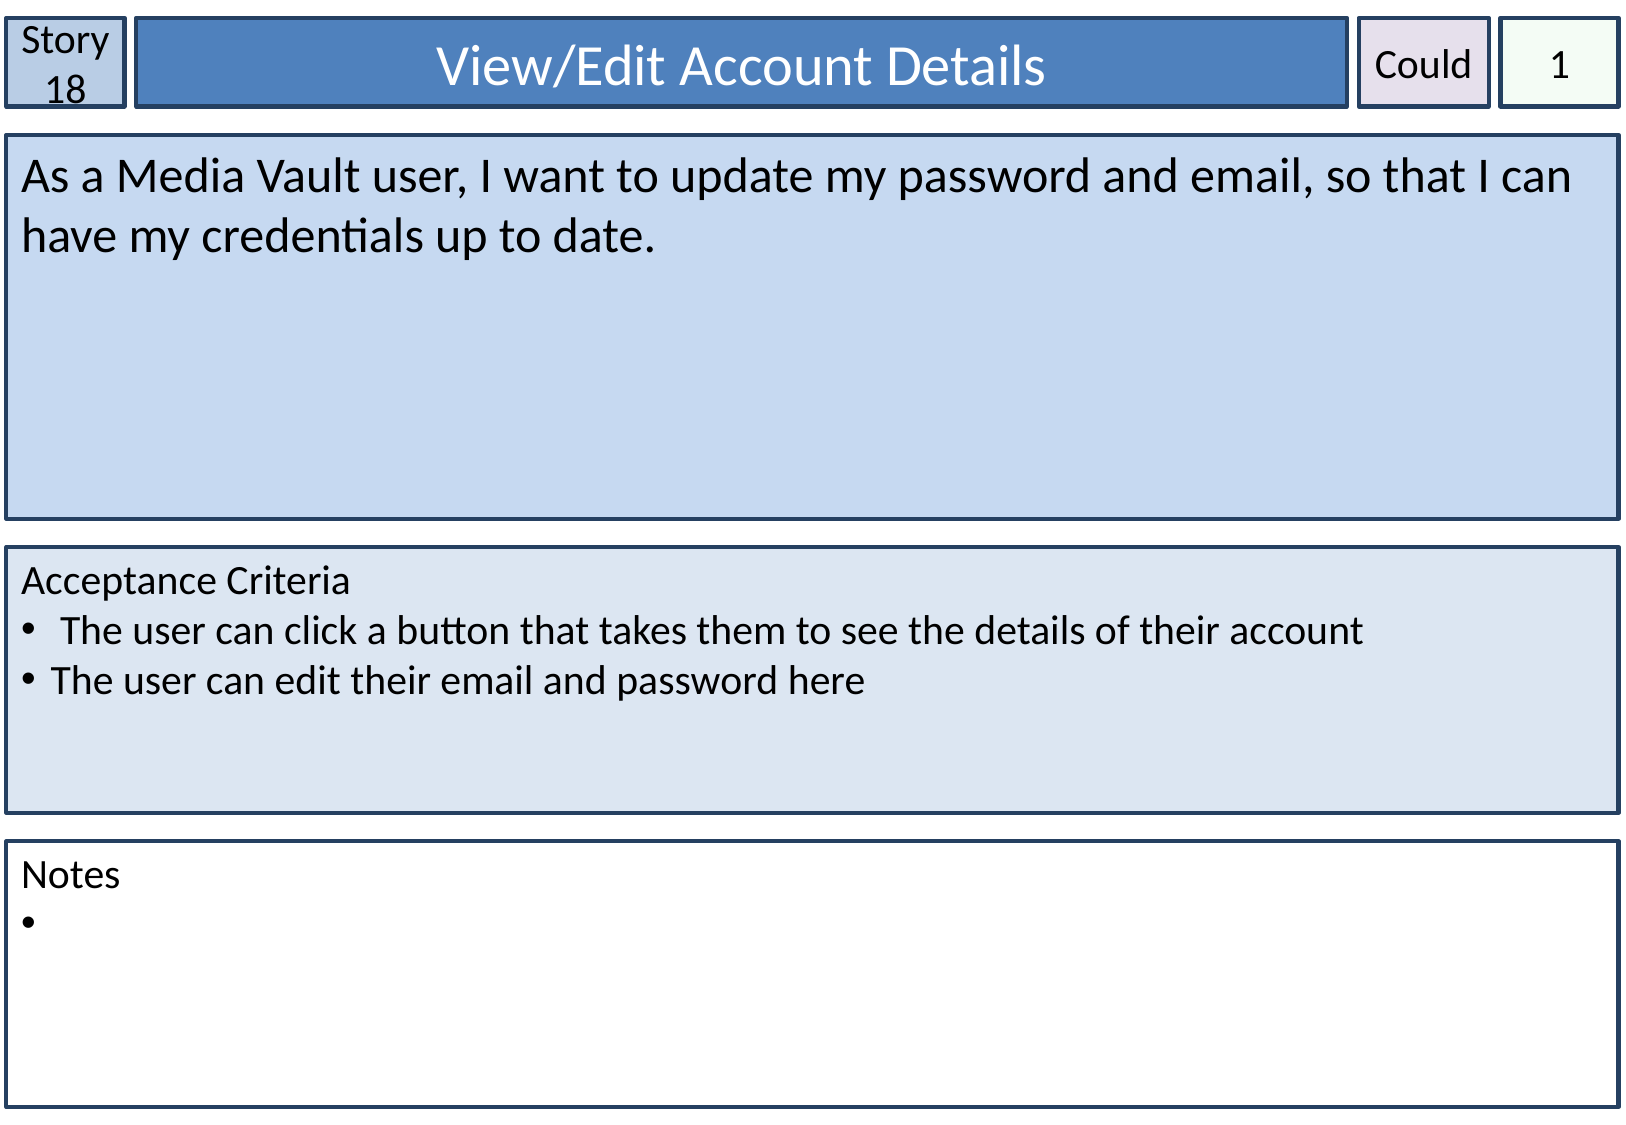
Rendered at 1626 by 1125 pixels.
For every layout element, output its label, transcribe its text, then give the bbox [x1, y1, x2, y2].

text_box Could [1357, 16, 1491, 109]
text_box Story 18 [4, 16, 127, 109]
text_box Notes [4, 839, 1621, 1109]
text_box As a Media Vault user, I want to update my password and email, so that I can have my credentials up to date. [4, 133, 1621, 521]
text_box Acceptance Criteria The user can click a button that takes them to see the details of their account The user can edit their email and password here [4, 545, 1621, 815]
text_box 1 [1498, 16, 1621, 109]
text_box View/Edit Account Details [134, 16, 1349, 109]
